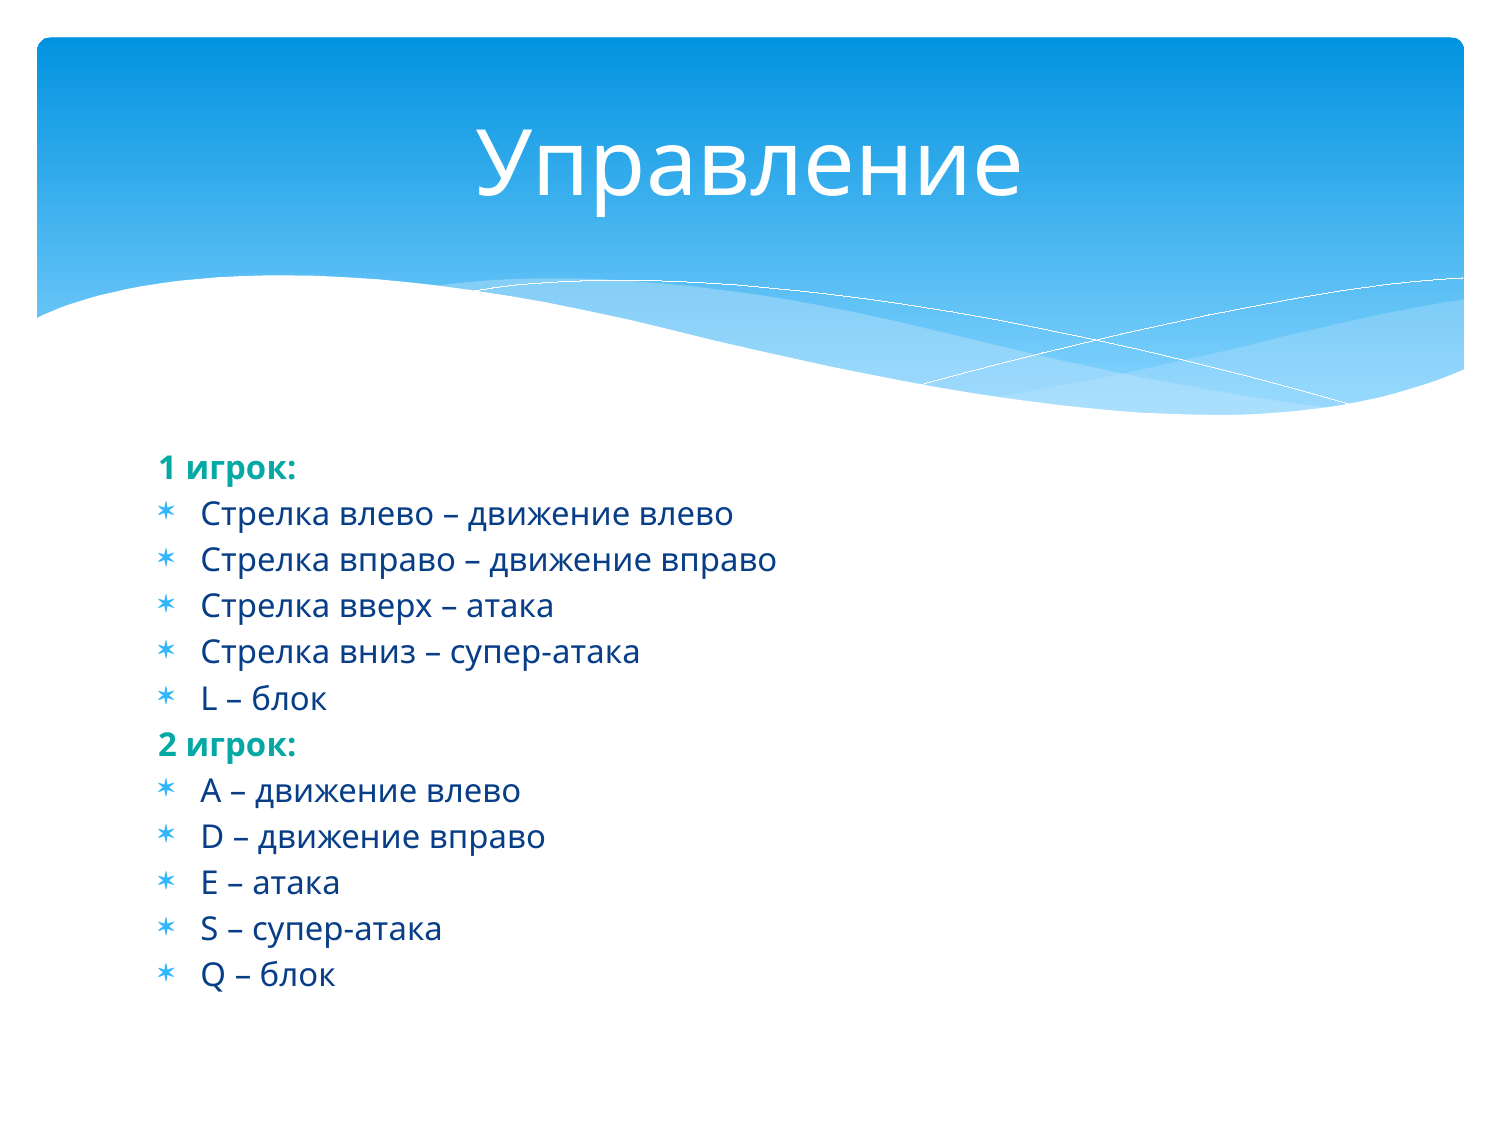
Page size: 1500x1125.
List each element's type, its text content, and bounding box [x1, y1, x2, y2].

list 1 игрок: Стрелка влево – движение влево Стрелка вправо – движение вправо Стрелка вверх – атака Стрелка вниз – супер-атака L – блок 2 игрок: A – движение влево D – движение вправо E – атака S – супер-атака Q – блок [143, 438, 1359, 1005]
title Управление [75, 55, 1425, 261]
